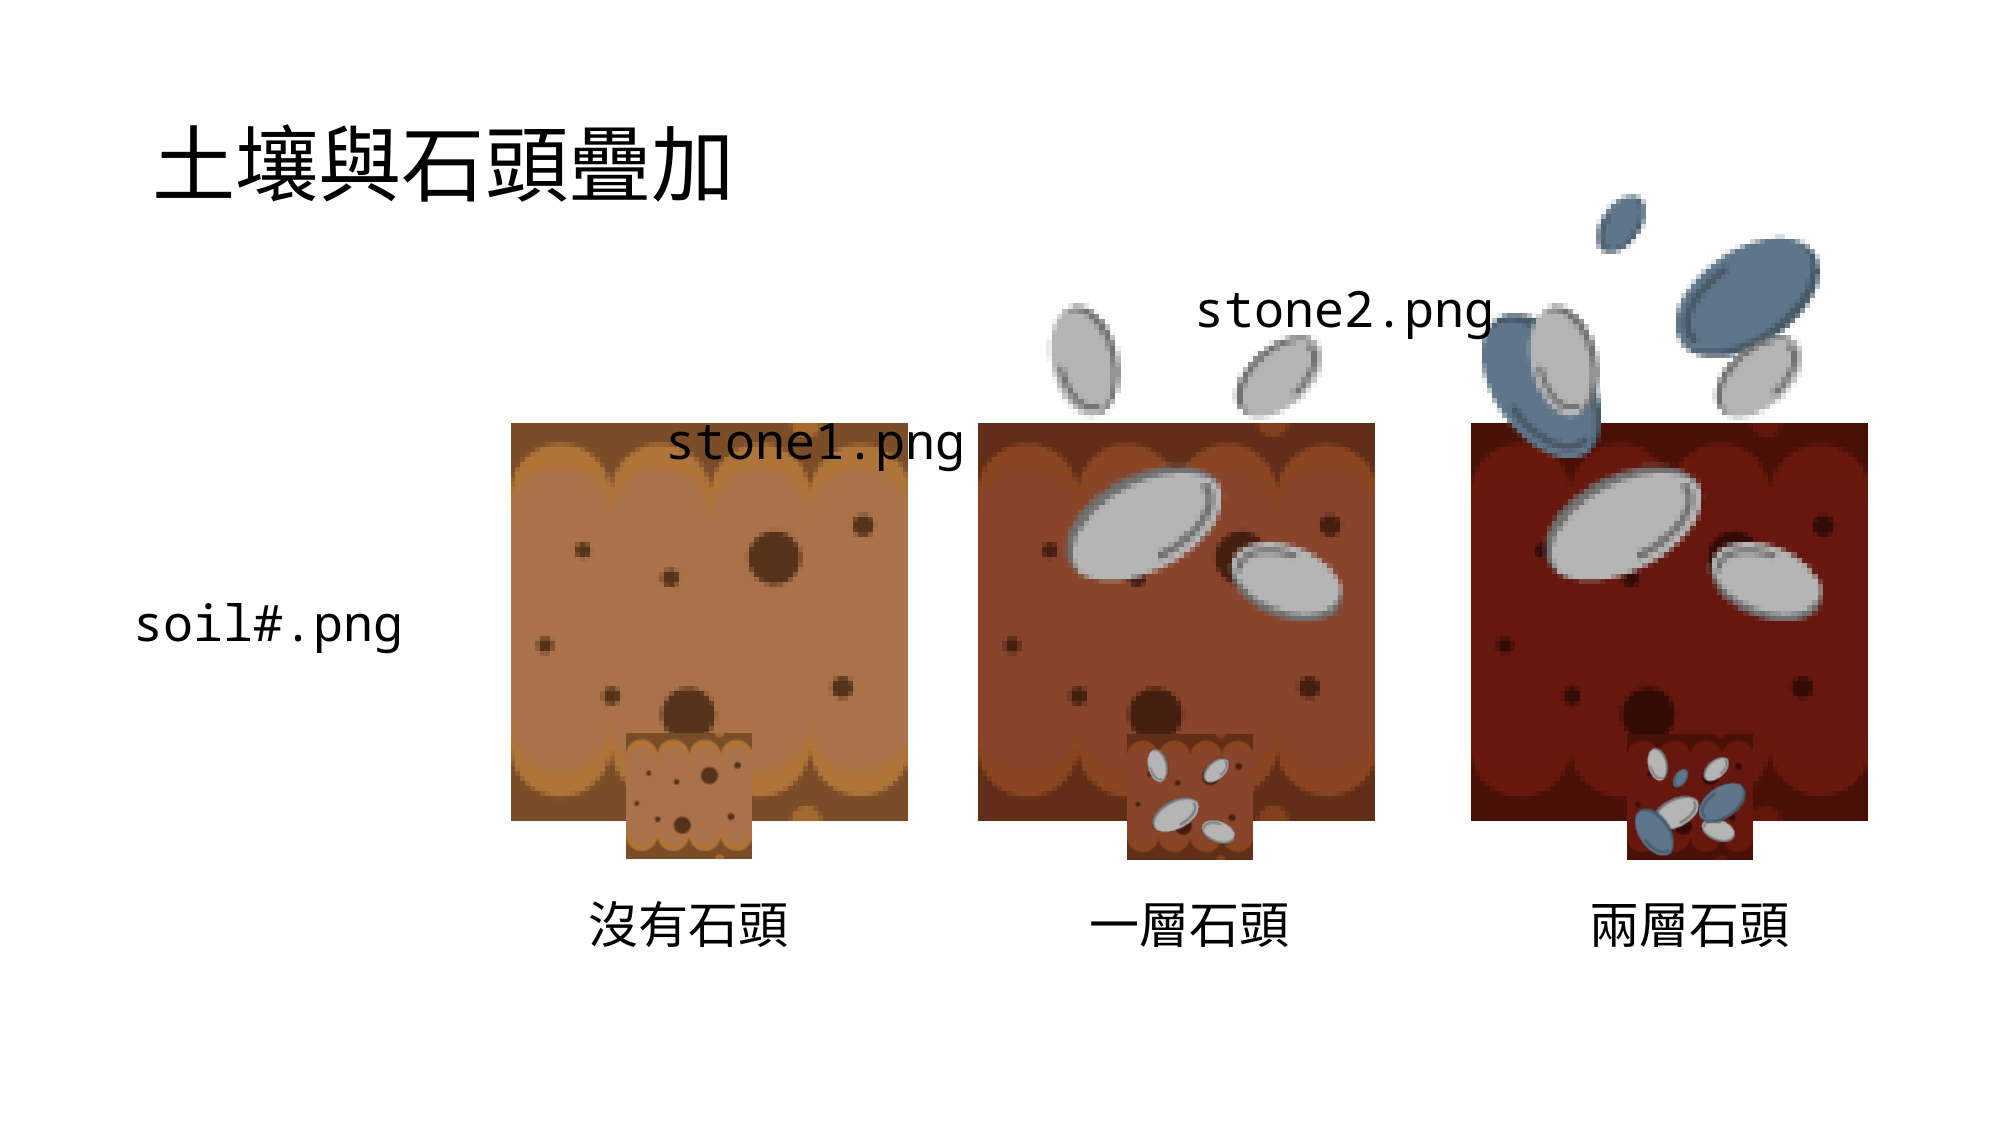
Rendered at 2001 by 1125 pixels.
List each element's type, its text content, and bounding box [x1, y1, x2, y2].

title 土壤與石頭疊加 [137, 59, 1863, 278]
picture [977, 256, 1402, 862]
text_box 一層石頭 [961, 886, 1417, 961]
picture [511, 423, 908, 859]
text_box 沒有石頭 [460, 886, 917, 961]
text_box soil#.png [0, 583, 511, 659]
text_box stone2.png [1402, 270, 1457, 346]
text_box 兩層石頭 [1461, 886, 1918, 961]
picture [1457, 90, 1882, 866]
text_box stone1.png [541, 402, 977, 477]
